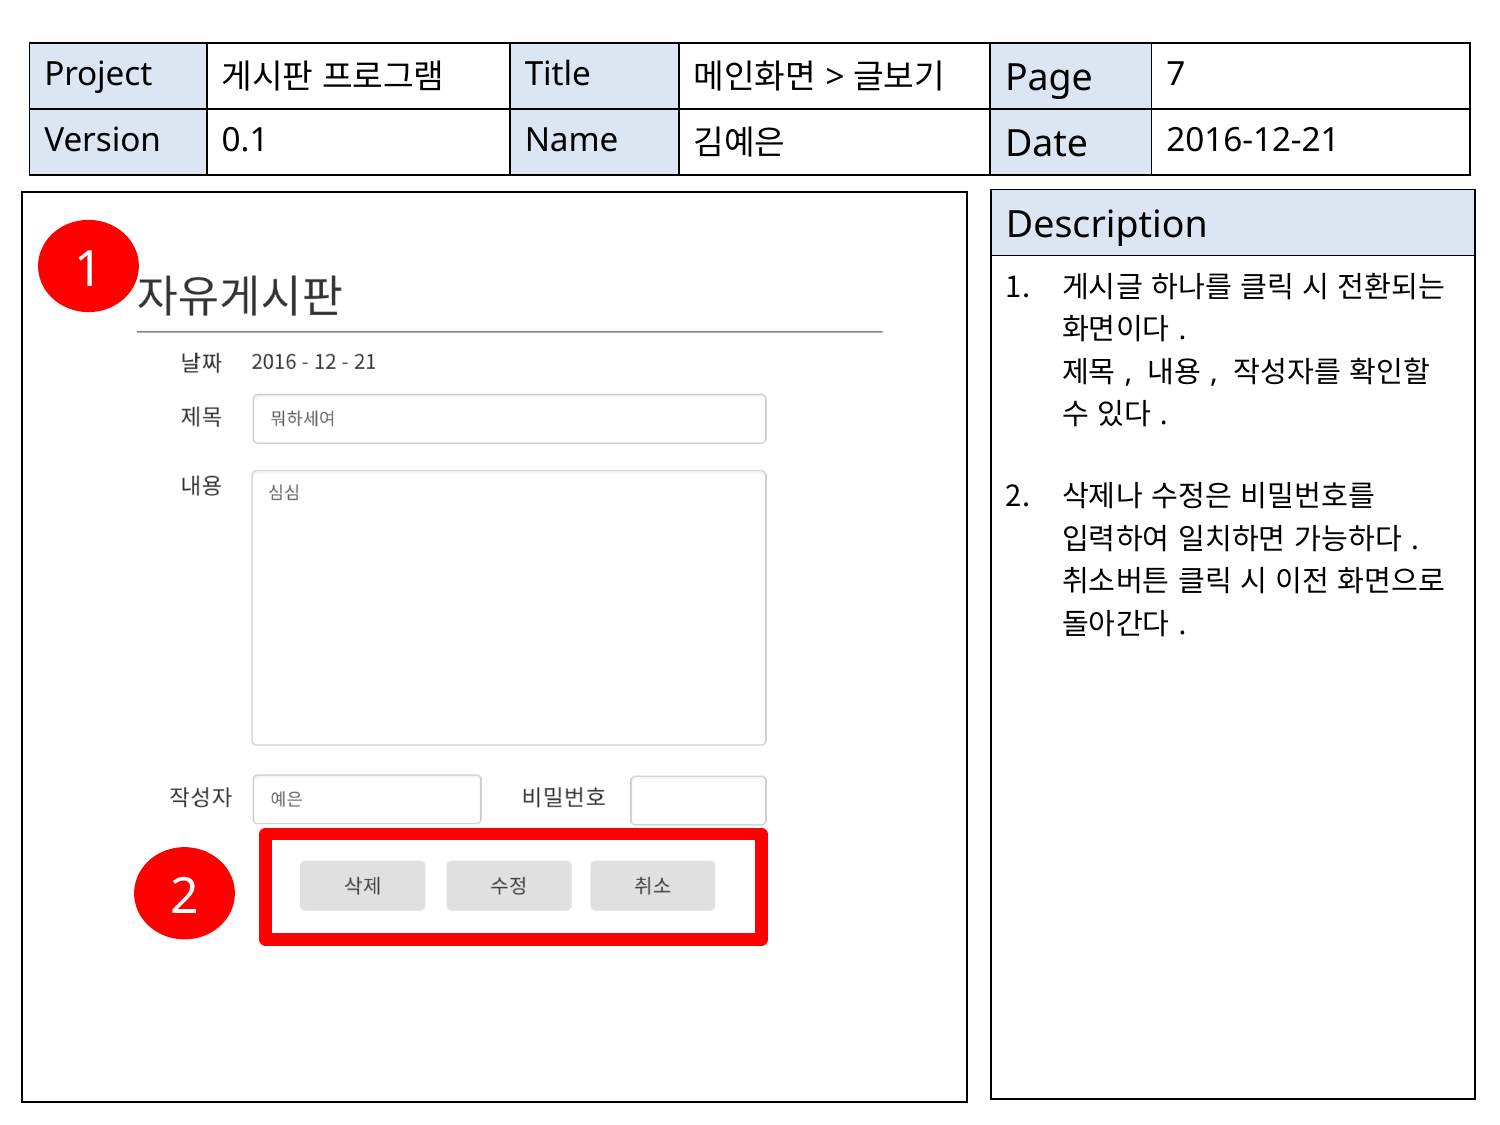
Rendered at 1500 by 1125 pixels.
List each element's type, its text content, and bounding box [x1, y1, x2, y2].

table_header 7 [1152, 44, 1469, 108]
table_header Project [30, 44, 206, 108]
table_cell 게시글 하나를 클릭 시 전환되는 화면이다. 제목, 내용, 작성자를 확인할 수 있다. 삭제나 수정은 비밀번호를 입력하여 일치하면 가능하다. 취소버튼 클릭 시 이전 화면으로 돌아간다. [992, 256, 1474, 1098]
text_box 1 [35, 217, 124, 314]
table_header 메인화면>글보기 [680, 44, 989, 108]
table_cell 0.1 [208, 110, 509, 174]
table_header 게시판 프로그램 [208, 44, 509, 108]
table_header [23, 193, 966, 1101]
table_cell 김예은 [680, 110, 989, 174]
table_cell Version [30, 110, 206, 174]
table_cell 2016-12-21 [1152, 110, 1469, 174]
table_header Page [991, 44, 1151, 108]
table_cell Name [511, 110, 678, 174]
table_header Description [992, 190, 1474, 255]
table_header Title [511, 44, 678, 108]
picture [88, 231, 919, 983]
table_cell Date [991, 110, 1151, 174]
